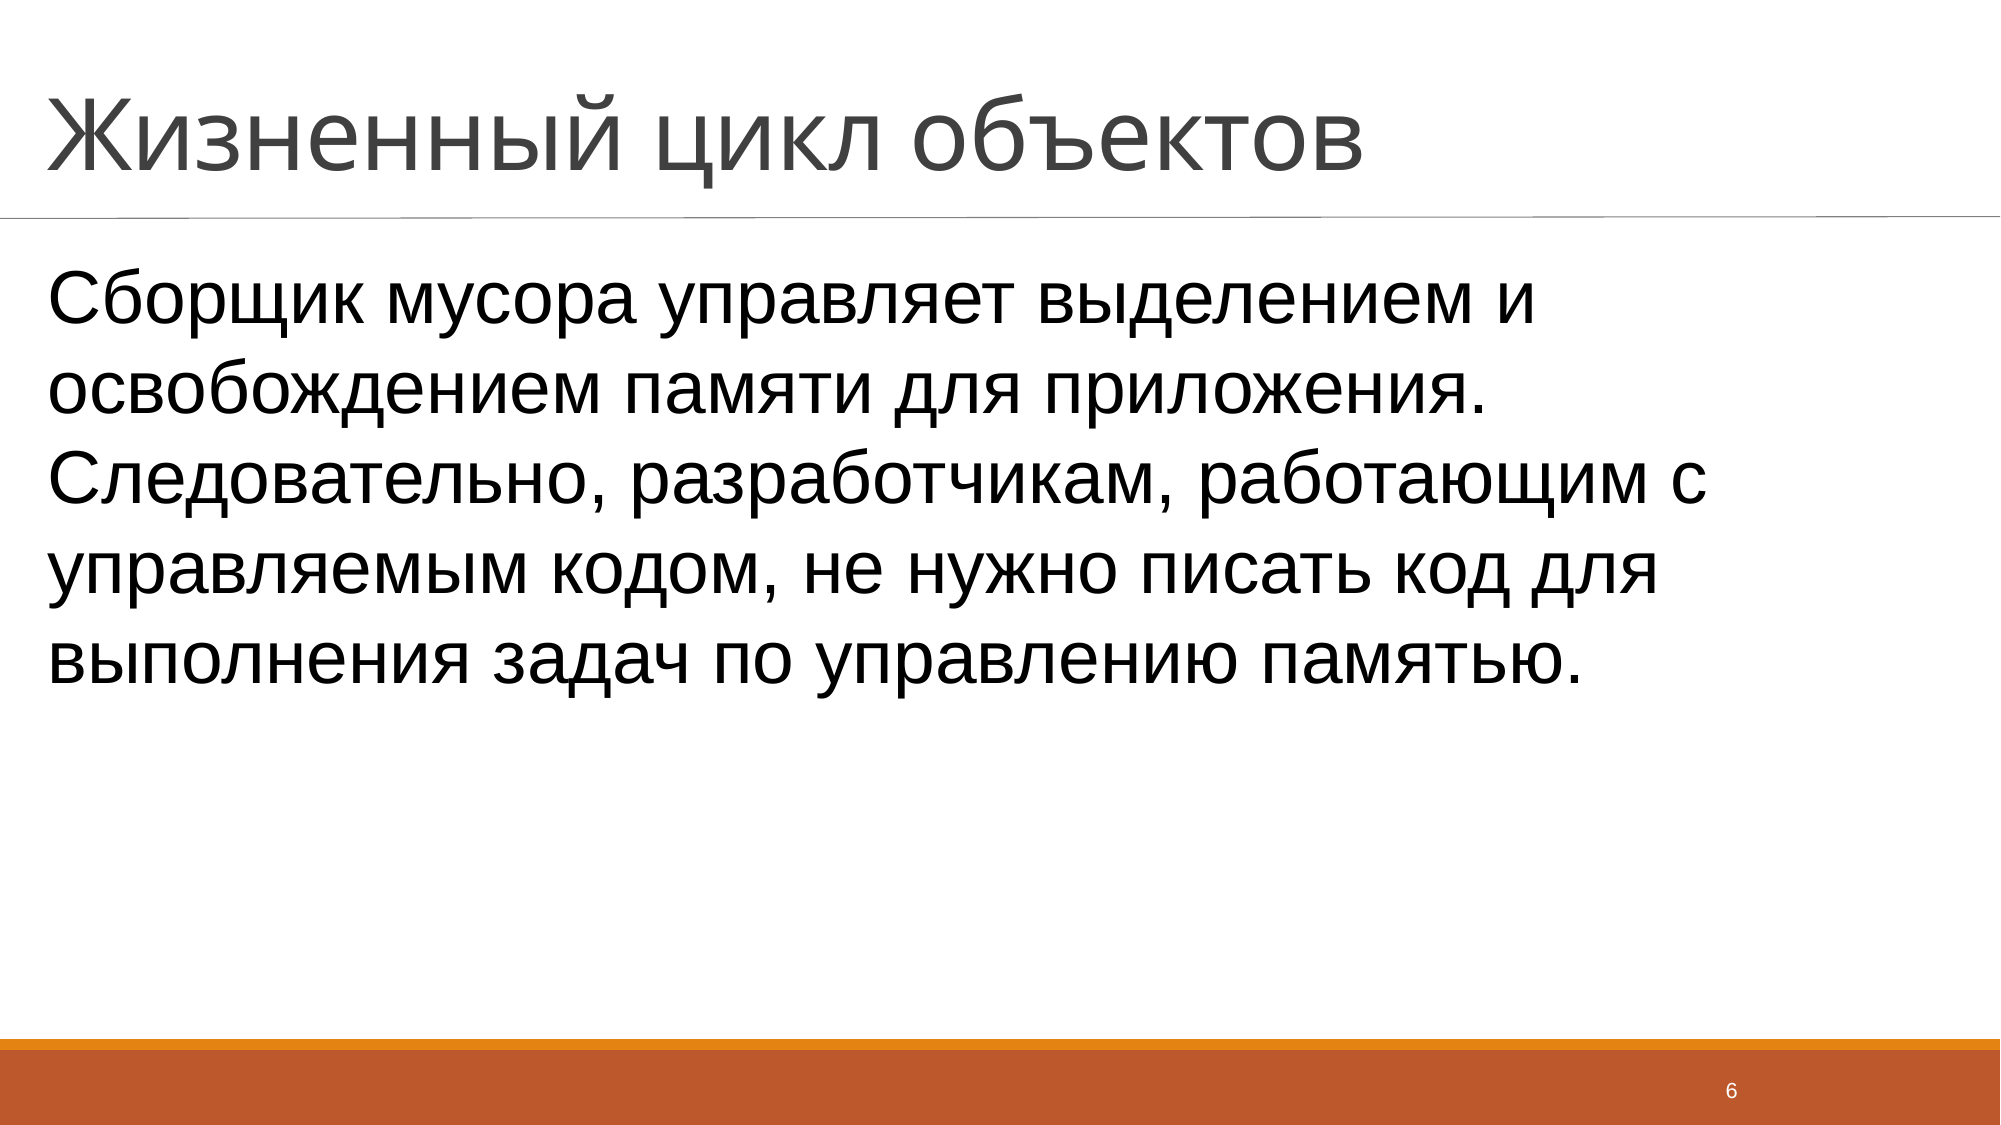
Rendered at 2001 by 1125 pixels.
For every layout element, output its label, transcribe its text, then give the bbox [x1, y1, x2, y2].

list Сборщик мусора управляет выделением и освобождением памяти для приложения. Следовательно, разработчикам, работающим с управляемым кодом, не нужно писать код для выполнения задач по управлению памятью. [32, 240, 1806, 894]
slide_number 6 [1624, 1059, 1840, 1120]
title Жизненный цикл объектов [32, 47, 1967, 198]
